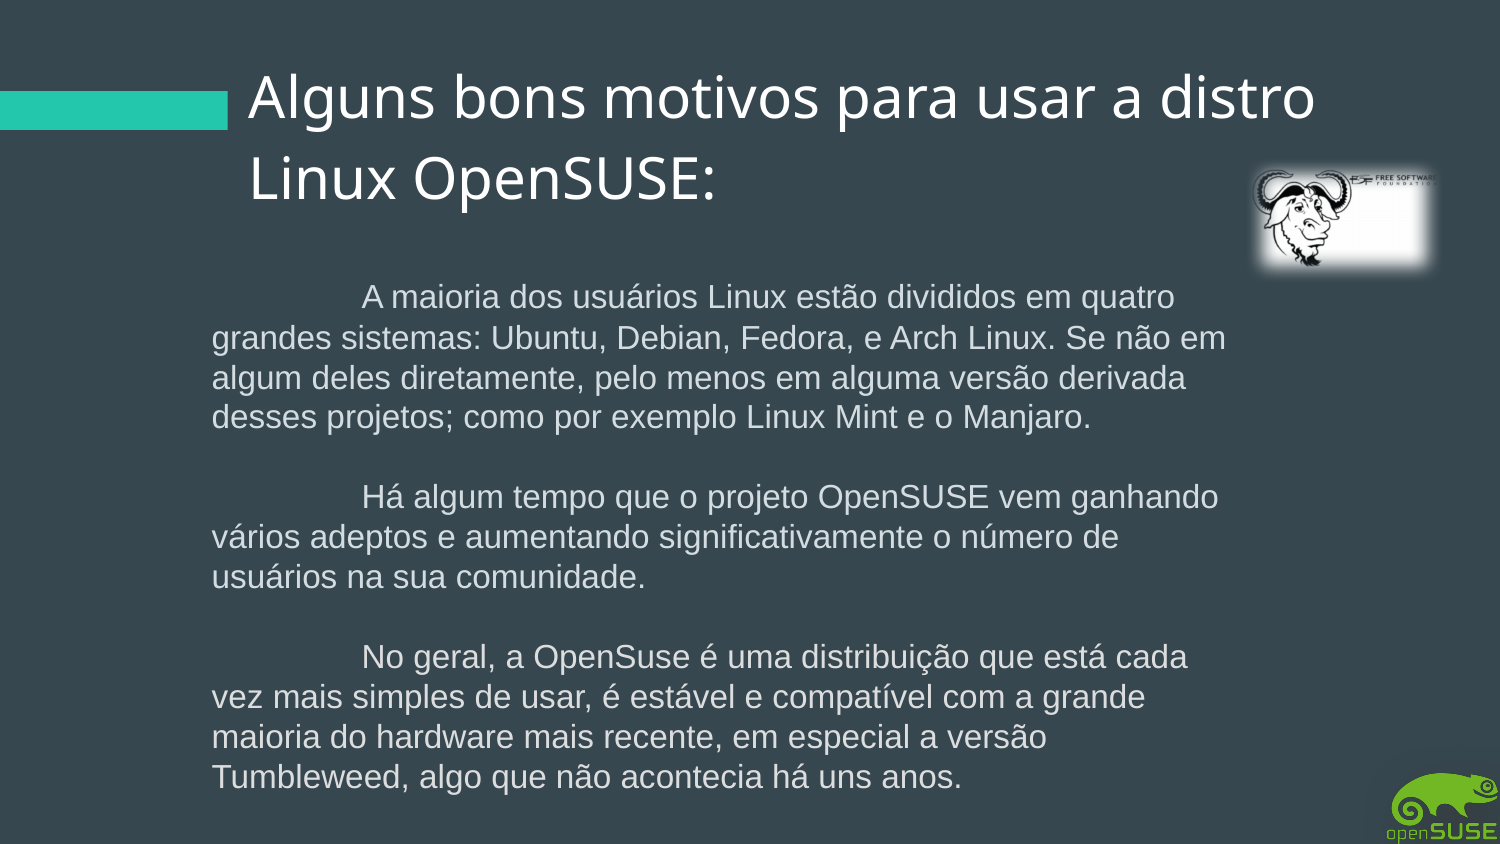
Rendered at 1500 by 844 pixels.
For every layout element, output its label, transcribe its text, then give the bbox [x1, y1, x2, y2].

picture [1243, 156, 1445, 285]
picture [1387, 773, 1500, 844]
text_box A maioria dos usuários Linux estão divididos em quatro grandes sistemas: Ubuntu, Debian, Fedora, e Arch Linux. Se não em algum deles diretamente, pelo menos em alguma versão derivada desses projetos; como por exemplo Linux Mint e o Manjaro. Há algum tempo que o projeto OpenSUSE vem ganhando vários adeptos e aumentando significativamente o número de usuários na sua comunidade. No geral, a OpenSuse é uma distribuição que está cada vez mais simples de usar, é estável e compatível com a grande maioria do hardware mais recente, em especial a versão Tumbleweed, algo que não acontecia há uns anos. [196, 263, 1264, 803]
text_box Alguns bons motivos para usar a distro Linux OpenSUSE: [233, 35, 1431, 128]
